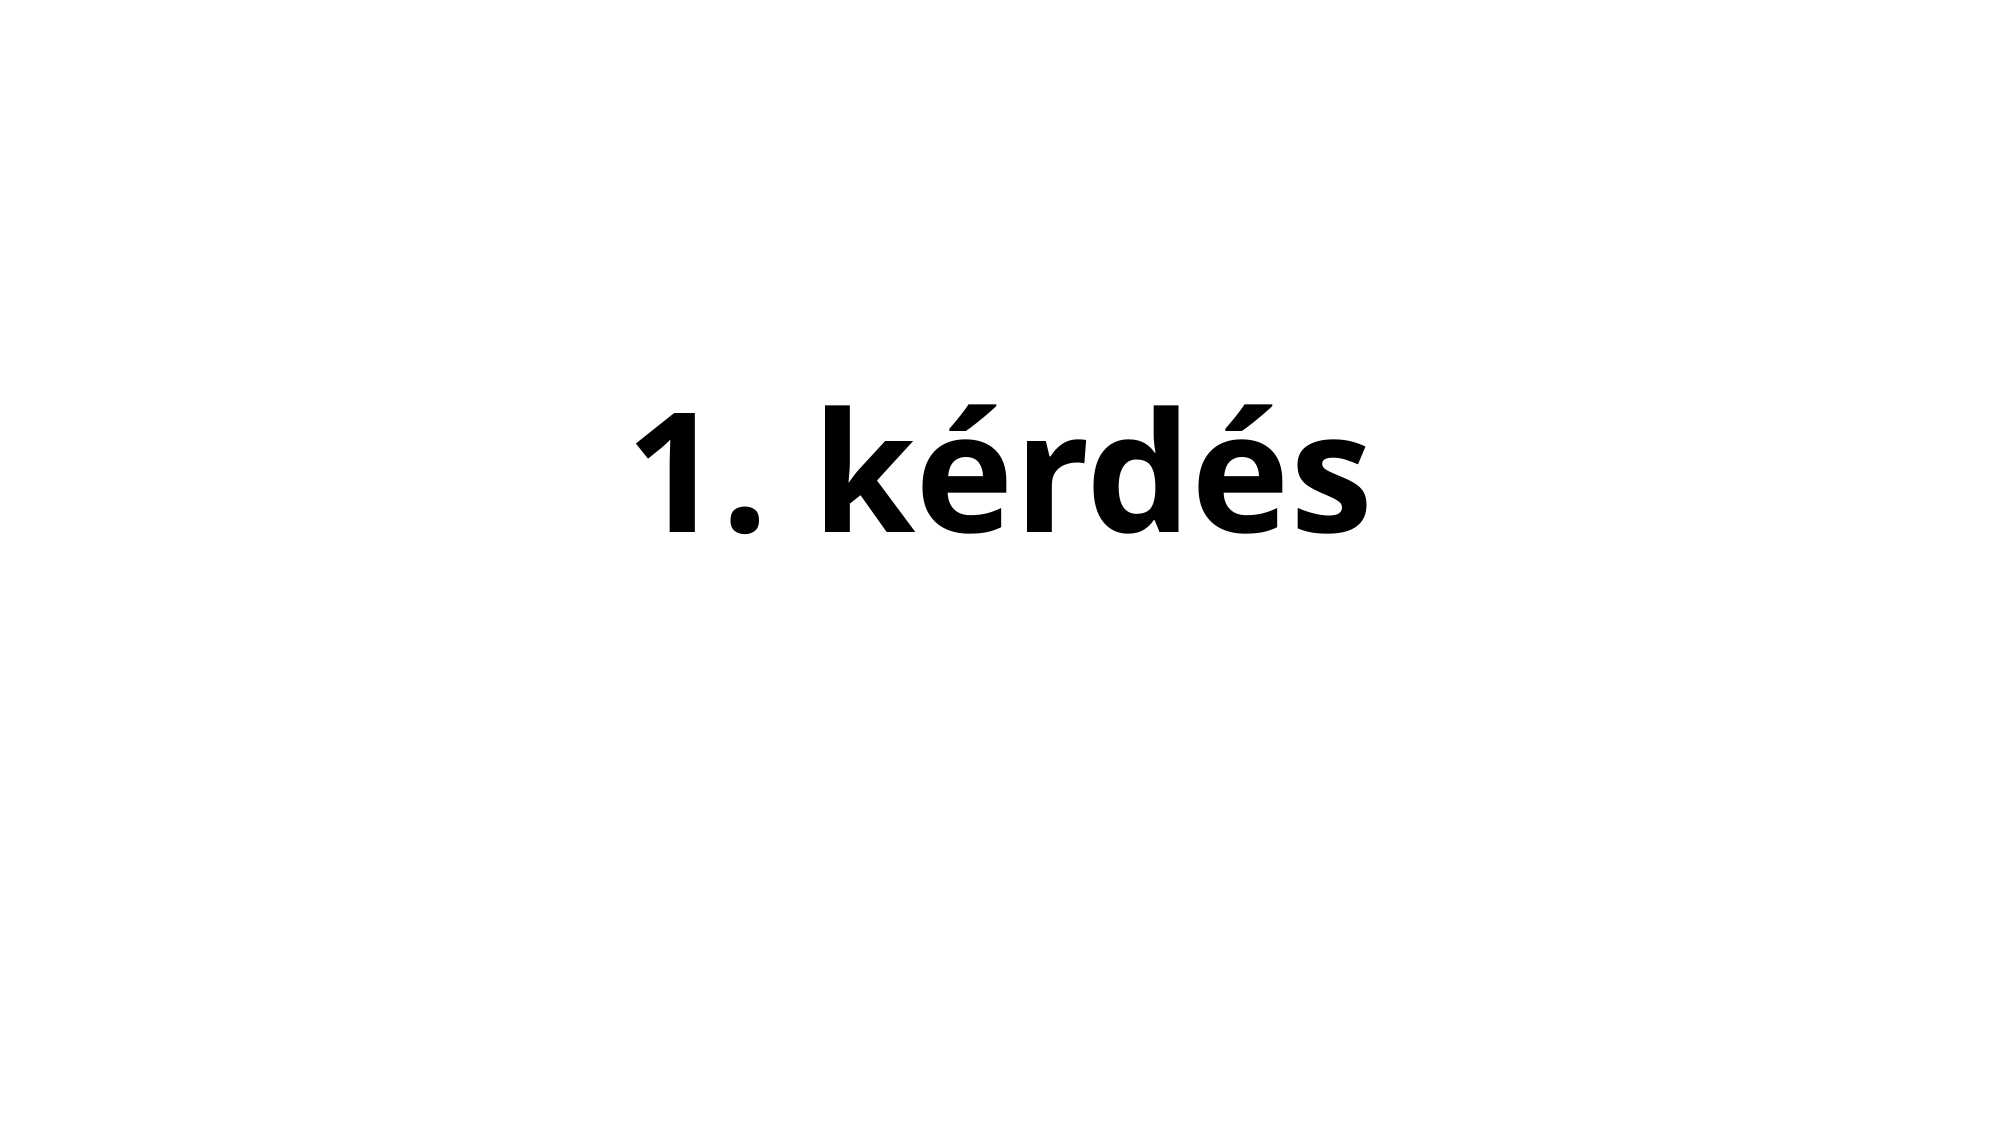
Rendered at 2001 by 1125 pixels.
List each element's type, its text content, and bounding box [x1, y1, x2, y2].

title 1. kérdés [249, 184, 1750, 576]
